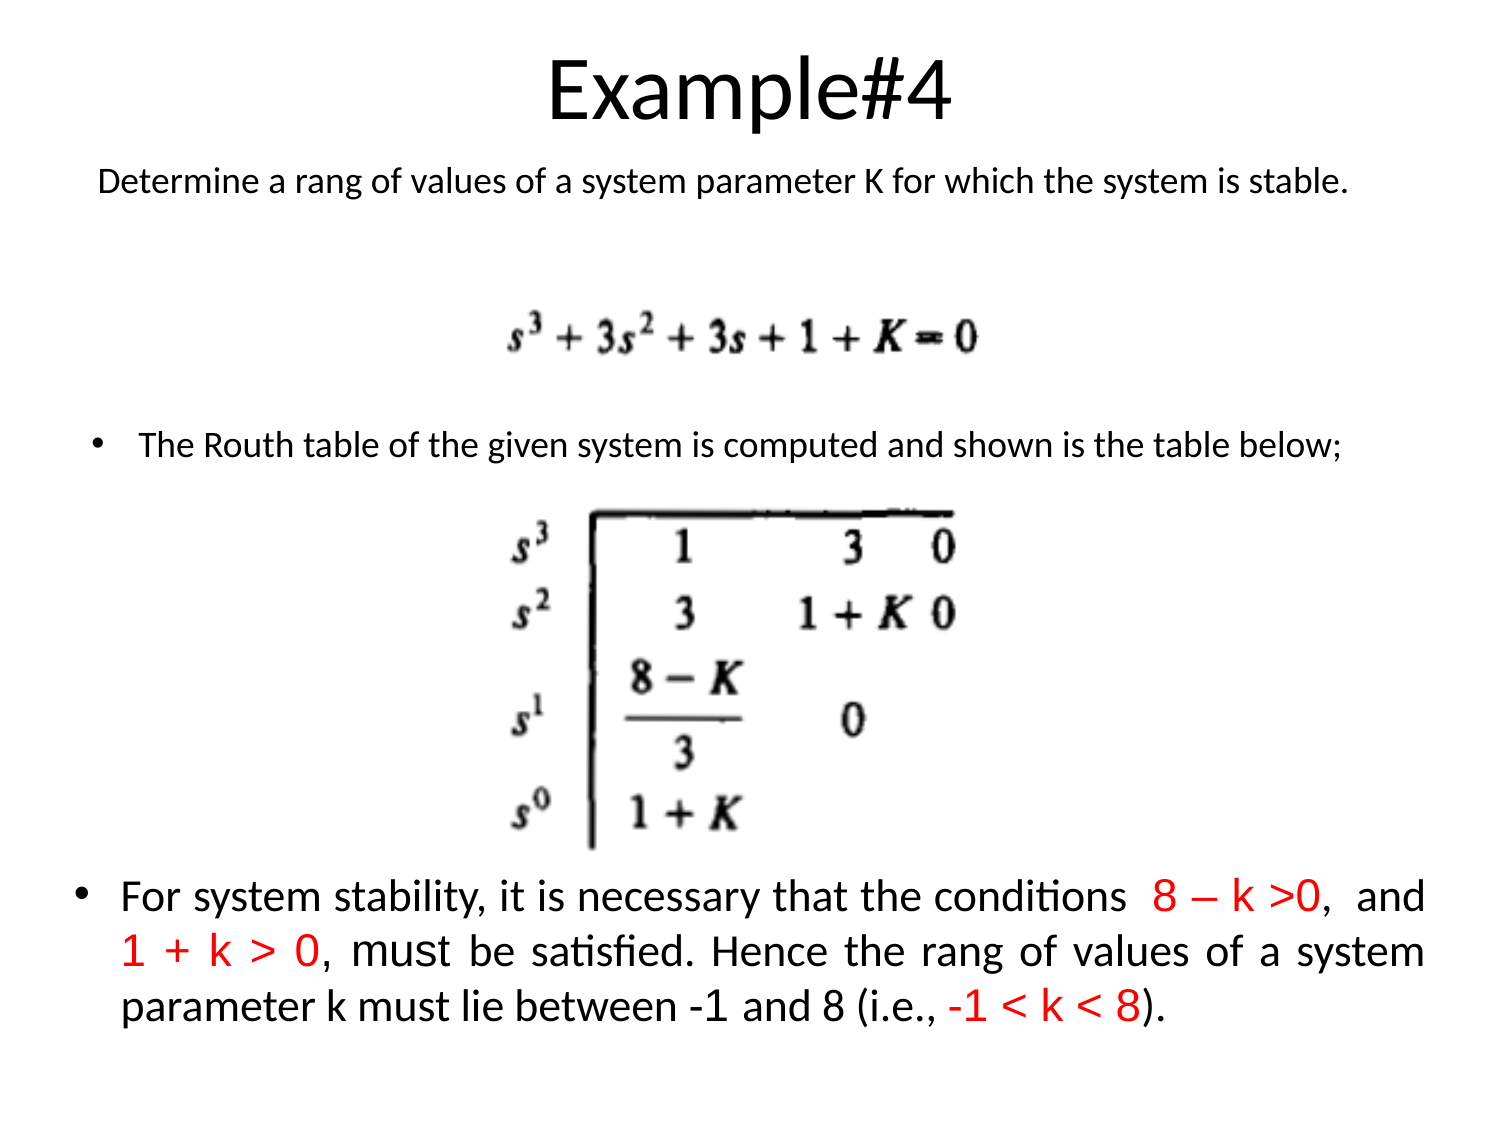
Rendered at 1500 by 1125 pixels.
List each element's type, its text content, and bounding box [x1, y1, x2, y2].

title Example#4 [75, 19, 1425, 147]
text_box For system stability, it is necessary that the conditions 8 – k >0, and 1 + k > 0, must be satisfied. Hence the rang of values of a system parameter k must lie between -1 and 8 (i.e., -1 < k < 8). [58, 858, 1442, 1038]
text_box The Routh table of the given system is computed and shown is the table below; [76, 412, 1442, 473]
picture [487, 499, 968, 861]
text_box Determine a rang of values of a system parameter K for which the system is stable. [82, 148, 1388, 209]
picture [489, 299, 986, 368]
